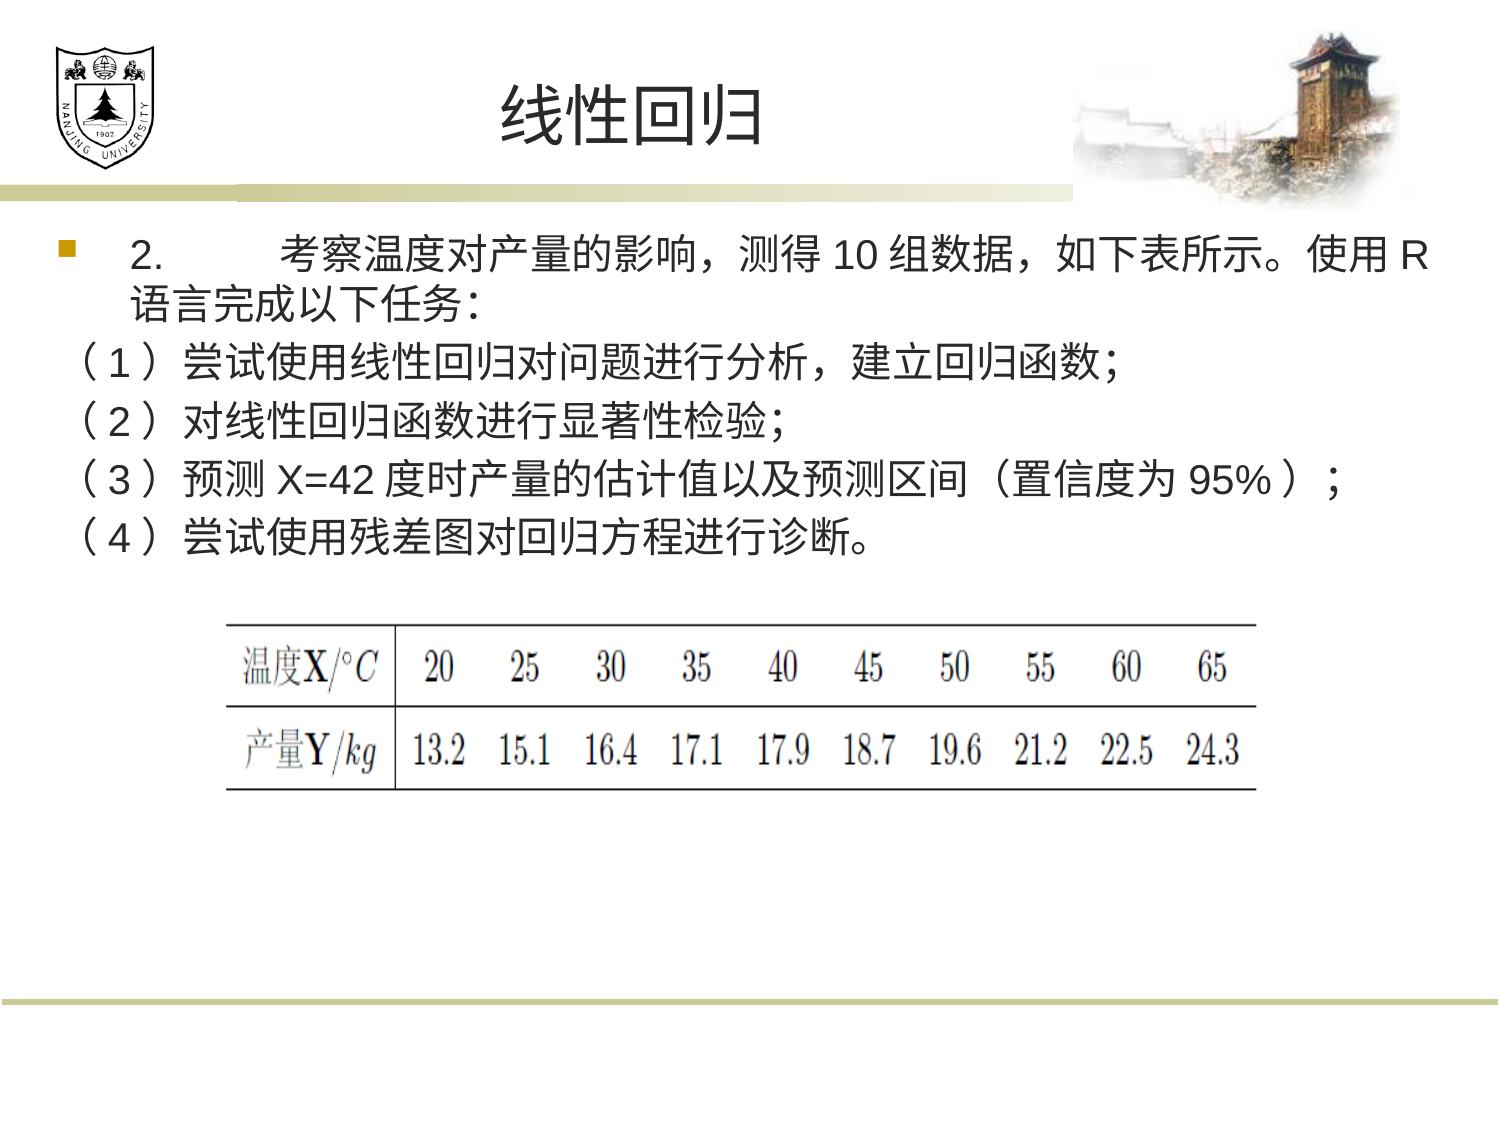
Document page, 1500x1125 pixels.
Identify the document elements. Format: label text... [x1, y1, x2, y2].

picture [194, 597, 1270, 811]
list 2. 考察温度对产量的影响，测得10组数据，如下表所示。使用R语言完成以下任务： （1）尝试使用线性回归对问题进行分析，建立回归函数； （2）对线性回归函数进行显著性检验； （3）预测X=42度时产量的估计值以及预测区间（置信度为95%）； （4）尝试使用残差图对回归方程进行诊断。 [41, 220, 1447, 988]
title 线性回归 [171, 66, 1093, 161]
picture [50, 42, 160, 173]
picture [2, 999, 1498, 1005]
picture [1073, 30, 1400, 211]
